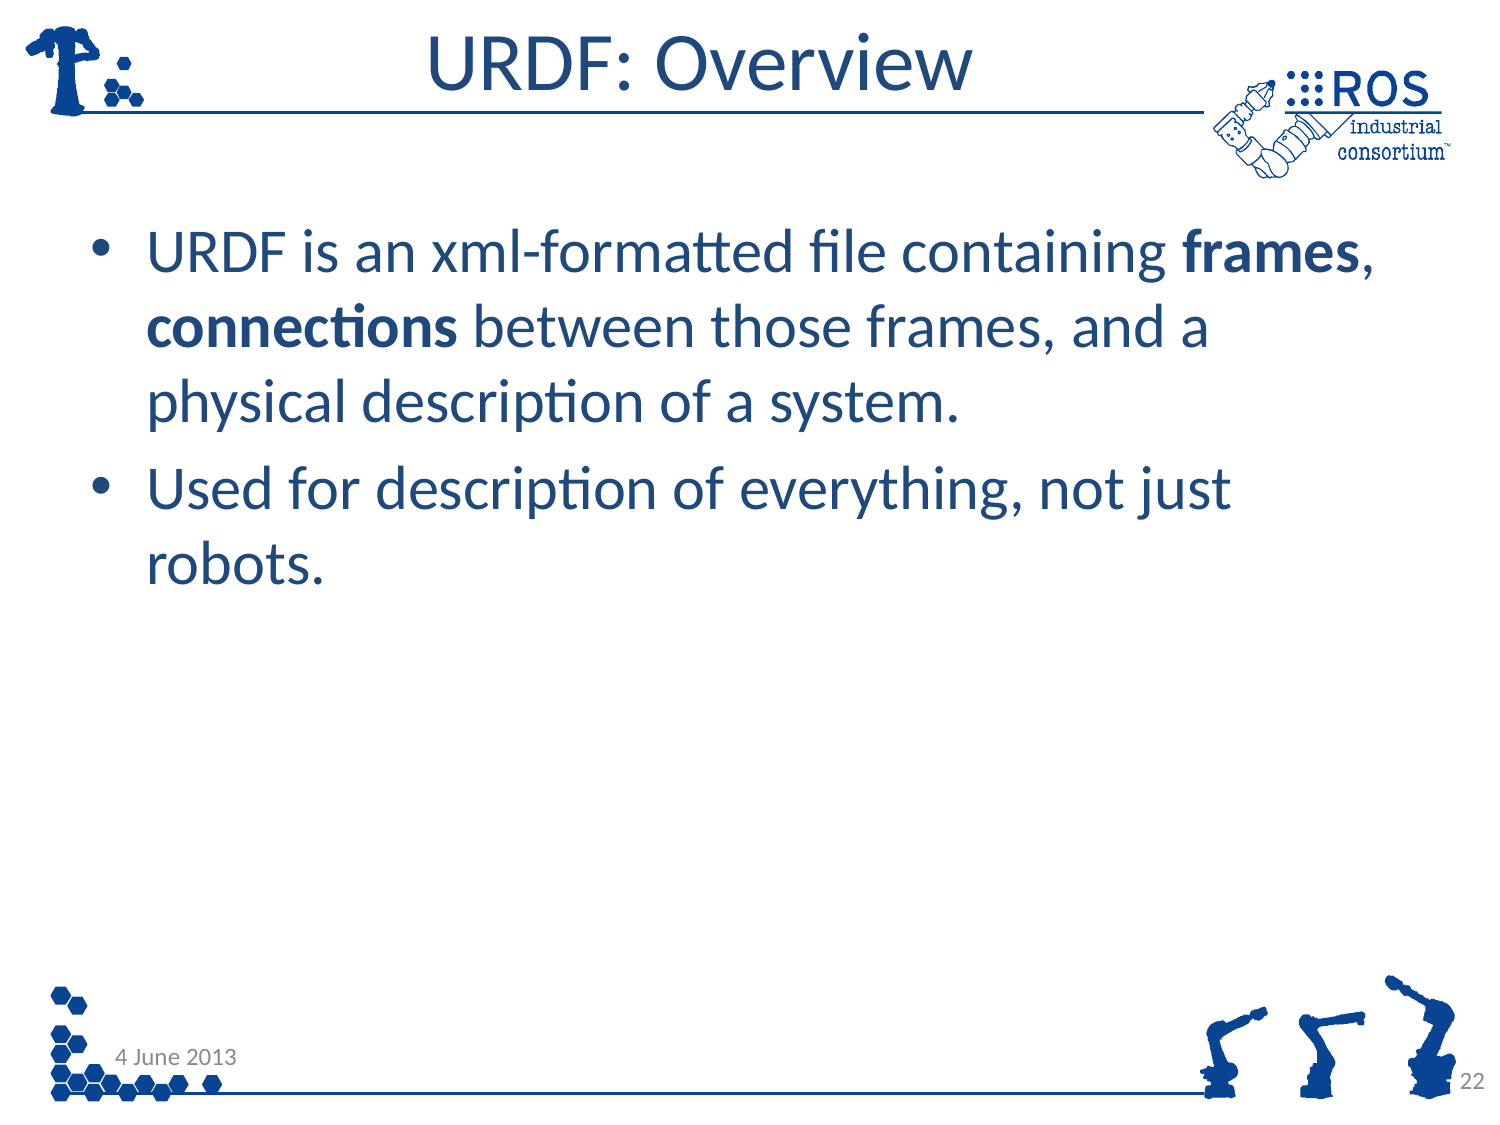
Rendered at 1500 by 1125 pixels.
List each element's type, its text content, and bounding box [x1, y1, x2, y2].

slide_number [99, 1025, 388, 1085]
list URDF is an xml-formatted file containing frames, connections between those frames, and a physical description of a system. Used for description of everything, not just robots. [75, 202, 1425, 963]
slide_number 22 [1149, 1050, 1500, 1110]
title URDF: Overview [150, 0, 1250, 113]
